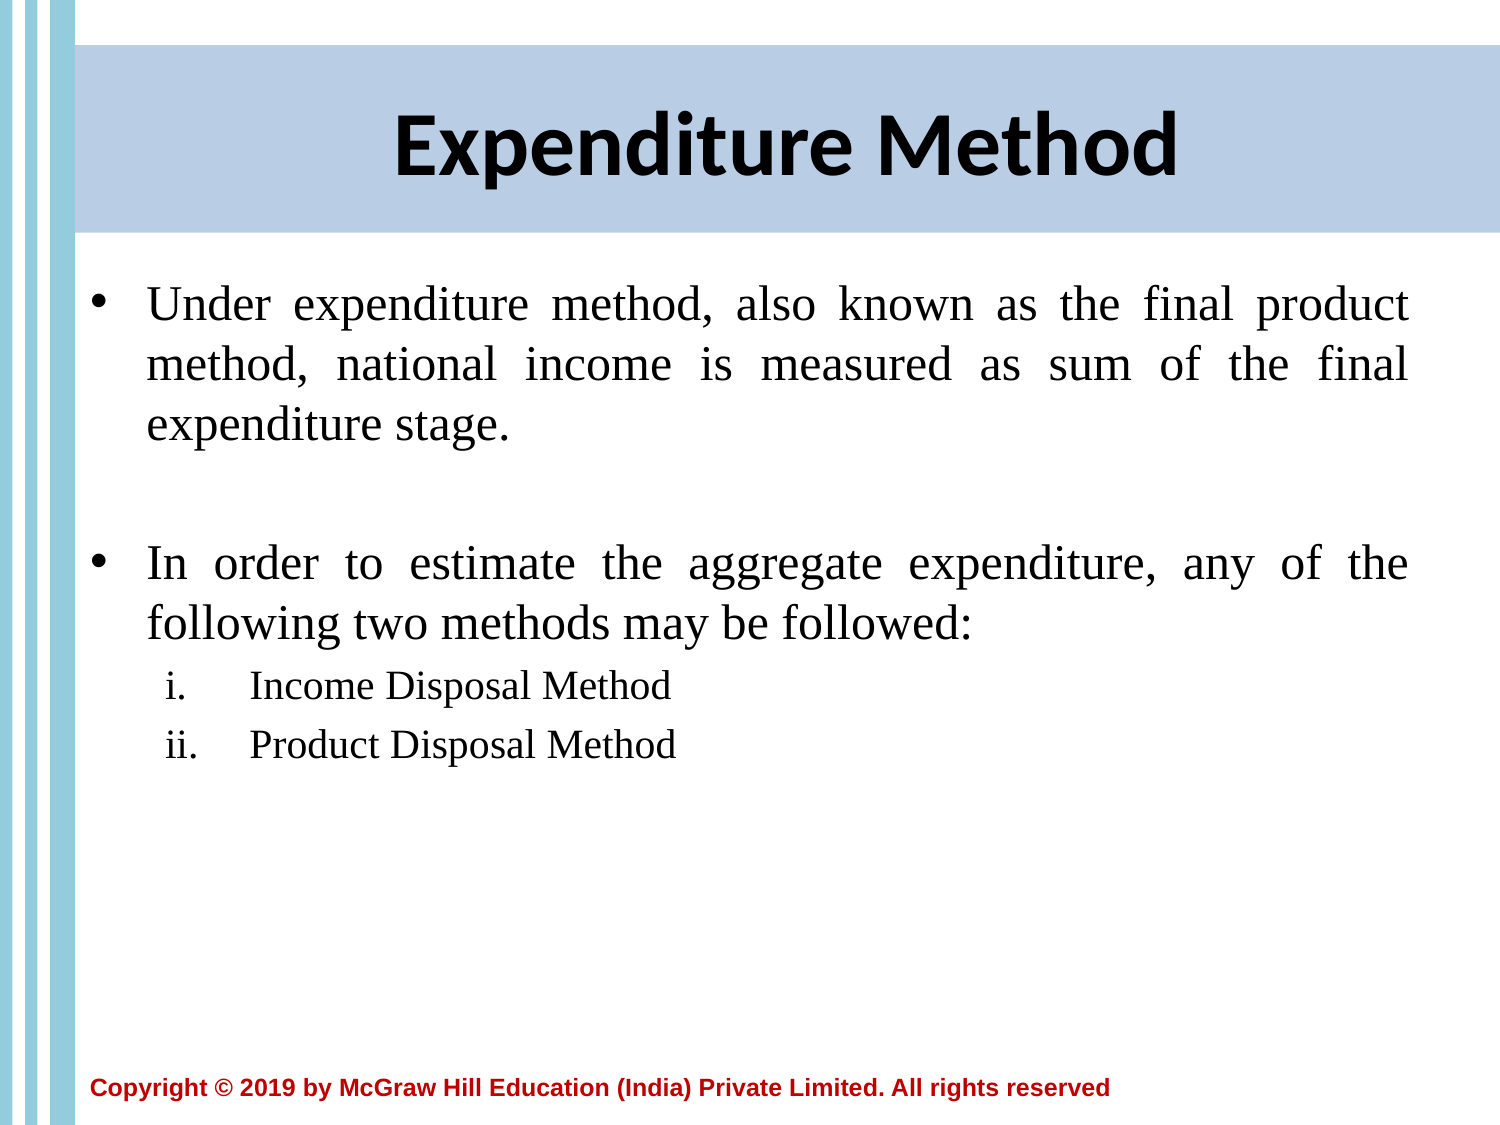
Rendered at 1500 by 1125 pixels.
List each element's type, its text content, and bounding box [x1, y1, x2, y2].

list Under expenditure method, also known as the final product method, national income is measured as sum of the final expenditure stage. In order to estimate the aggregate expenditure, any of the following two methods may be followed: Income Disposal Method Product Disposal Method [75, 262, 1425, 1005]
title Expenditure Method [75, 45, 1500, 233]
